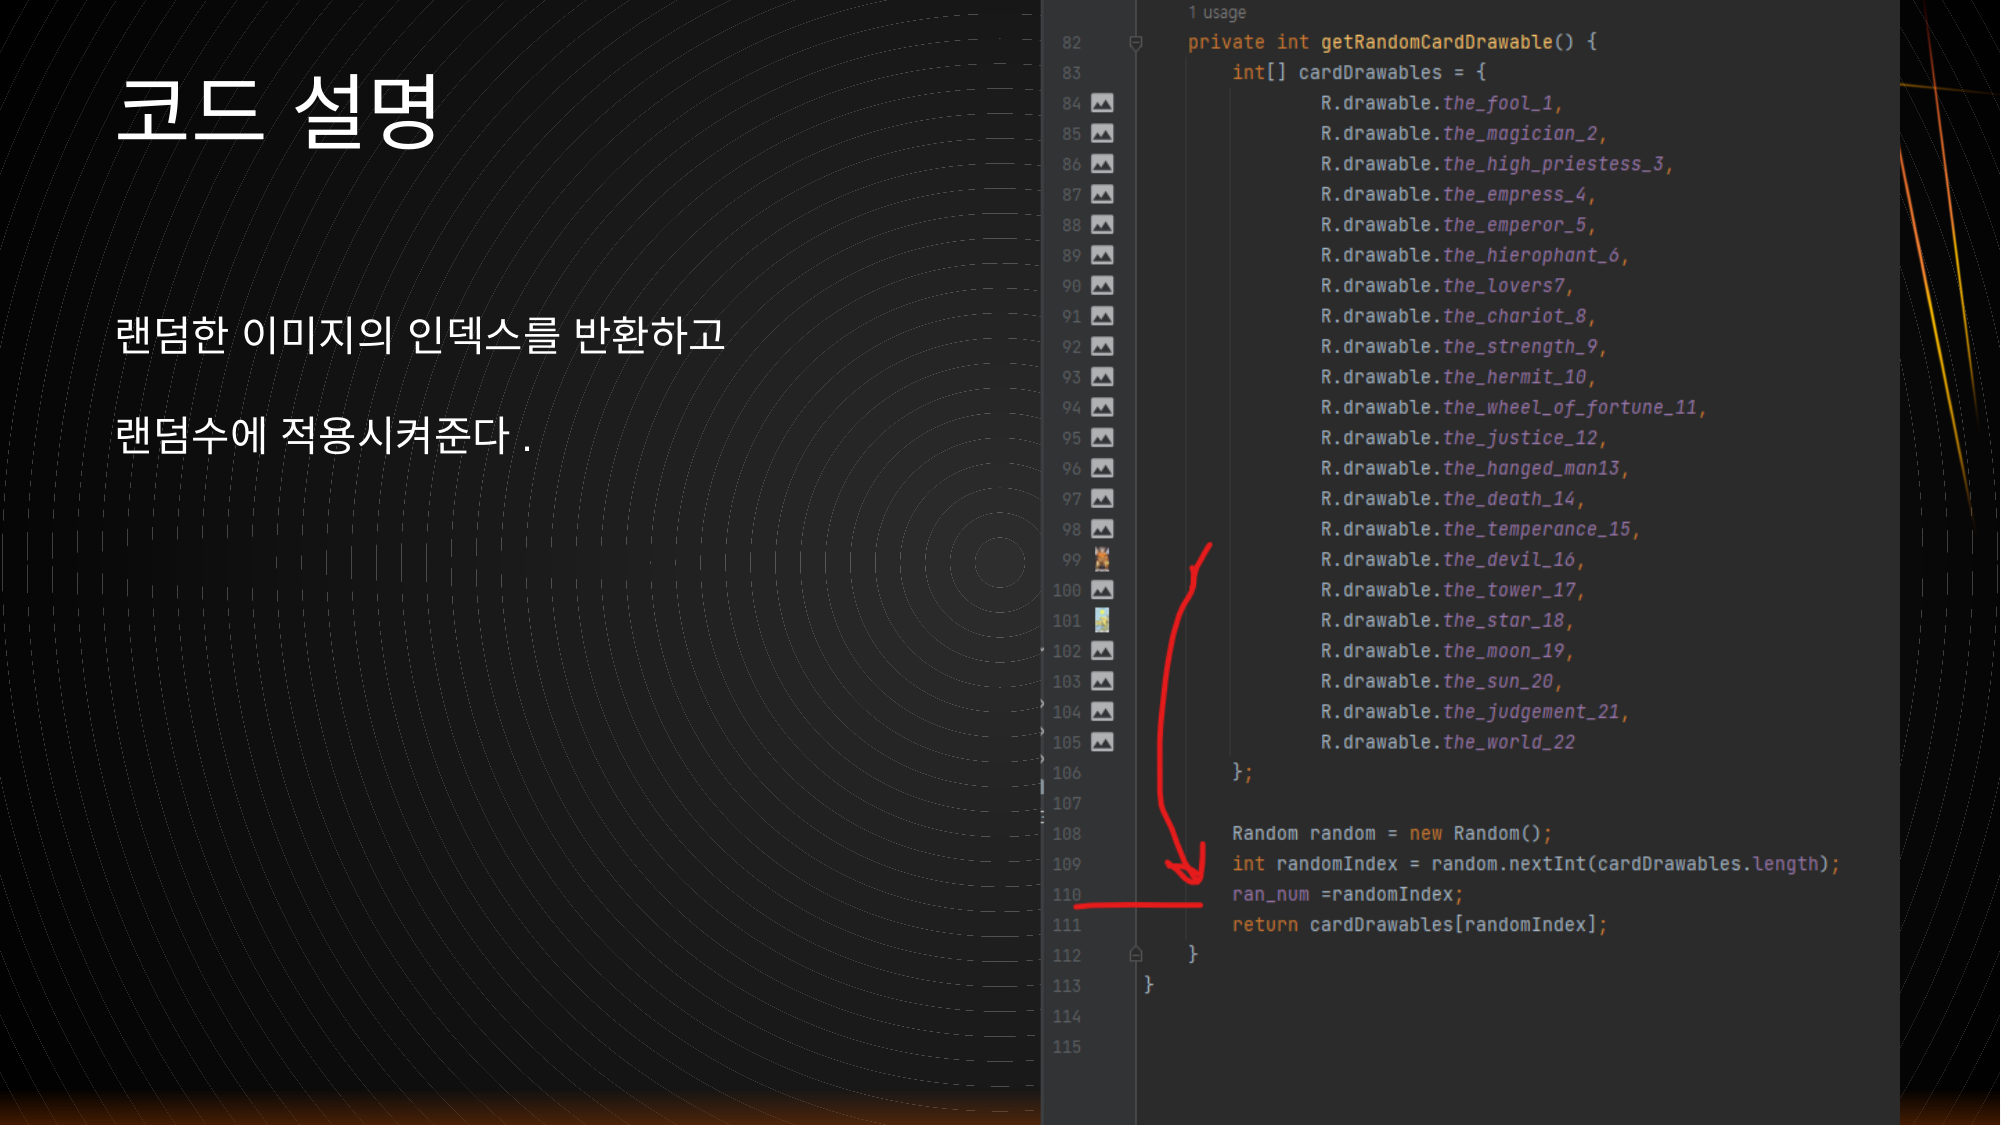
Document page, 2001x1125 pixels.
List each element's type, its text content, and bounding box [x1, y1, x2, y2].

title 코드 설명 [99, 45, 1033, 176]
text_box 랜덤한 이미지의 인덱스를 반환하고 랜덤수에 적용시켜준다. [99, 302, 1033, 468]
picture [1039, 0, 2001, 1125]
